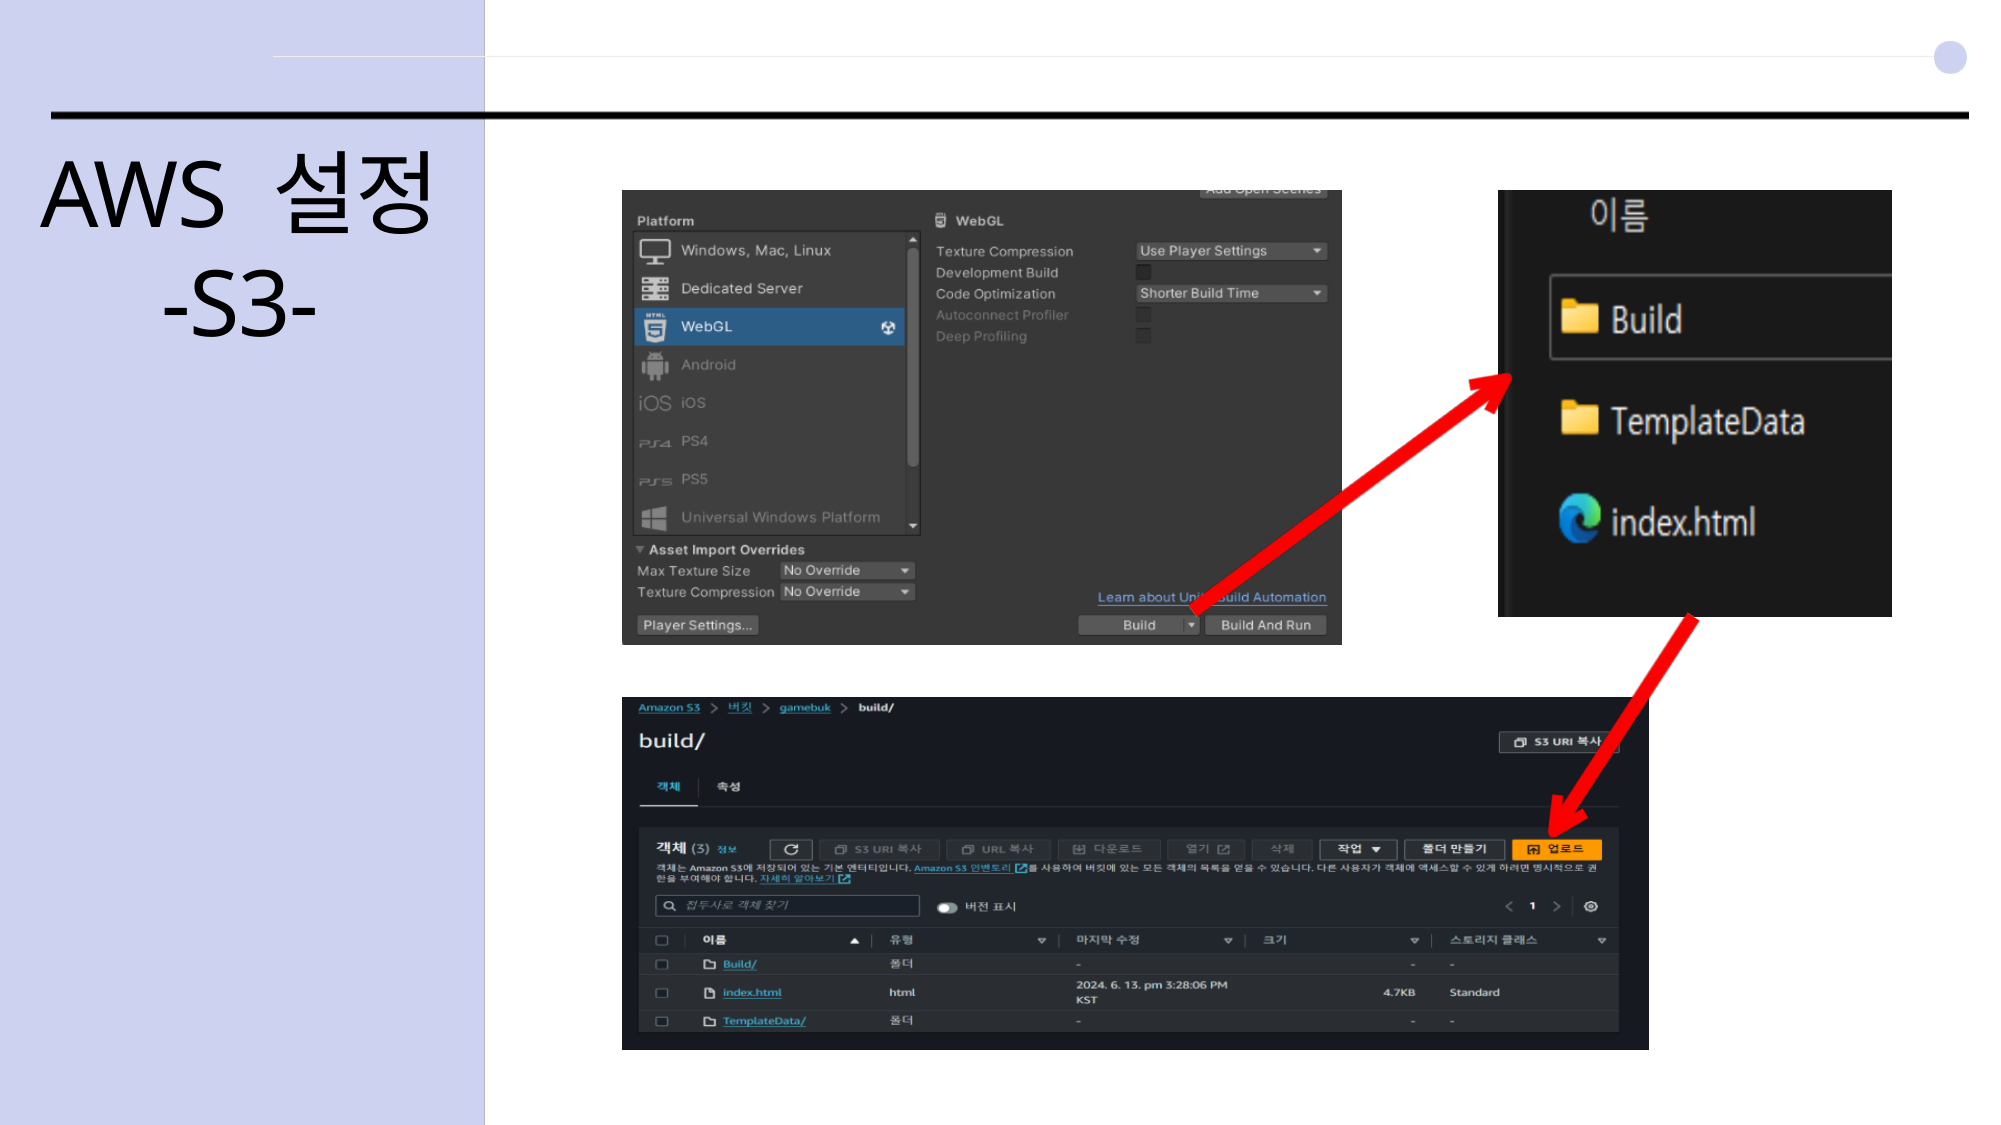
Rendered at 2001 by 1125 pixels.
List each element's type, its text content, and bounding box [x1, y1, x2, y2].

picture [0, 0, 1969, 1125]
text_box AWS 설정 -S3- [485, 130, 493, 370]
picture [622, 190, 1892, 1050]
